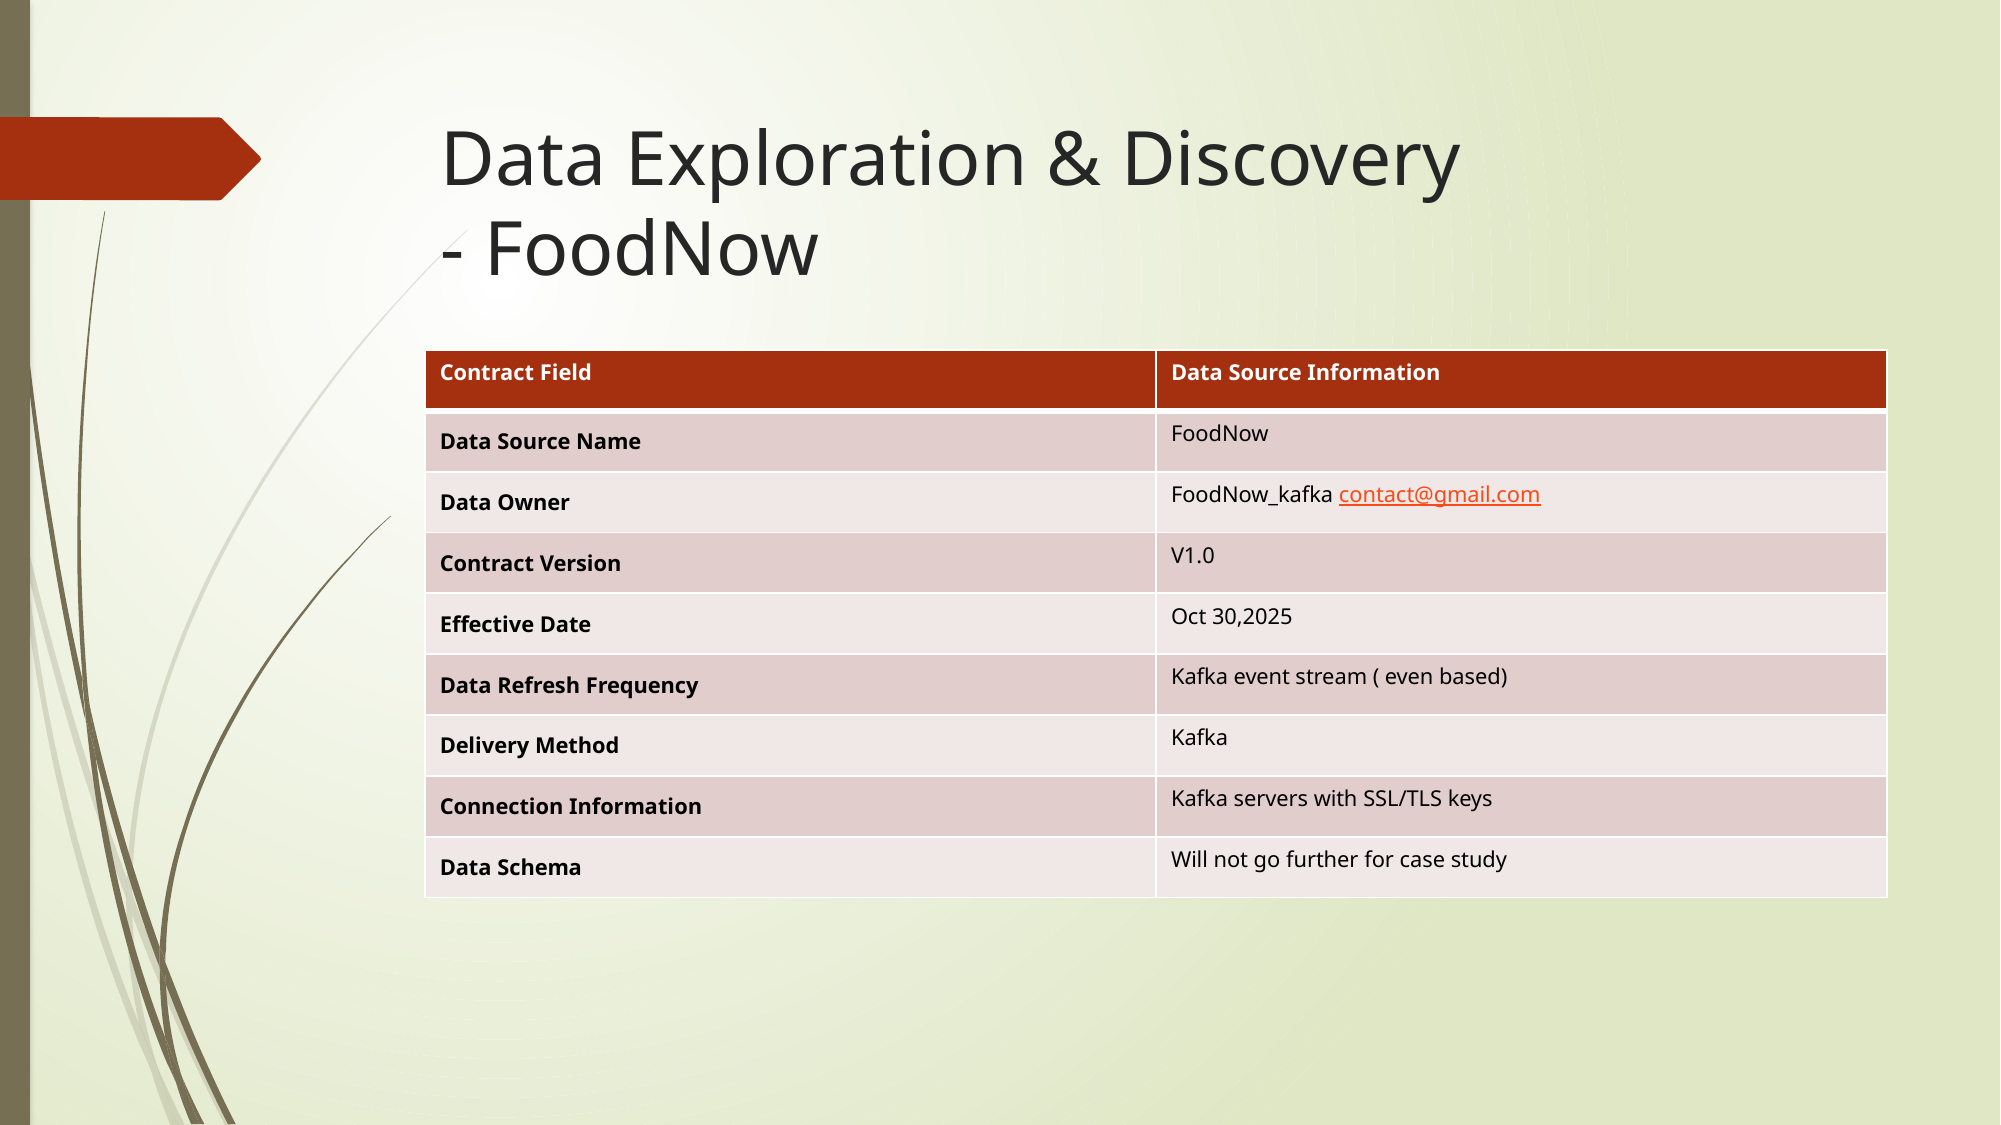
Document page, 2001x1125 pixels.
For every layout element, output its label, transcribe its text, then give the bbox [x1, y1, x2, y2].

table_cell Data Schema [426, 838, 1155, 897]
table_cell FoodNow_kafka contact@gmail.com [1157, 473, 1886, 532]
table_cell Delivery Method [426, 716, 1155, 775]
table_cell Connection Information [426, 777, 1155, 836]
table_header Contract Field [426, 351, 1155, 408]
table_cell Effective Date [426, 594, 1155, 653]
table_cell Will not go further for case study [1157, 838, 1886, 897]
table_cell FoodNow [1157, 414, 1886, 471]
table_cell Data Owner [426, 473, 1155, 532]
table_cell Kafka [1157, 716, 1886, 775]
table_cell Contract Version [426, 533, 1155, 592]
table_cell V1.0 [1157, 533, 1886, 592]
table_cell Kafka servers with SSL/TLS keys [1157, 777, 1886, 836]
title Data Exploration & Discovery - FoodNow [425, 102, 1888, 313]
table_cell Data Refresh Frequency [426, 655, 1155, 714]
table_cell Oct 30,2025 [1157, 594, 1886, 653]
table_header Data Source Information [1157, 351, 1886, 408]
table_cell Kafka event stream ( even based) [1157, 655, 1886, 714]
table_cell Data Source Name [426, 414, 1155, 471]
